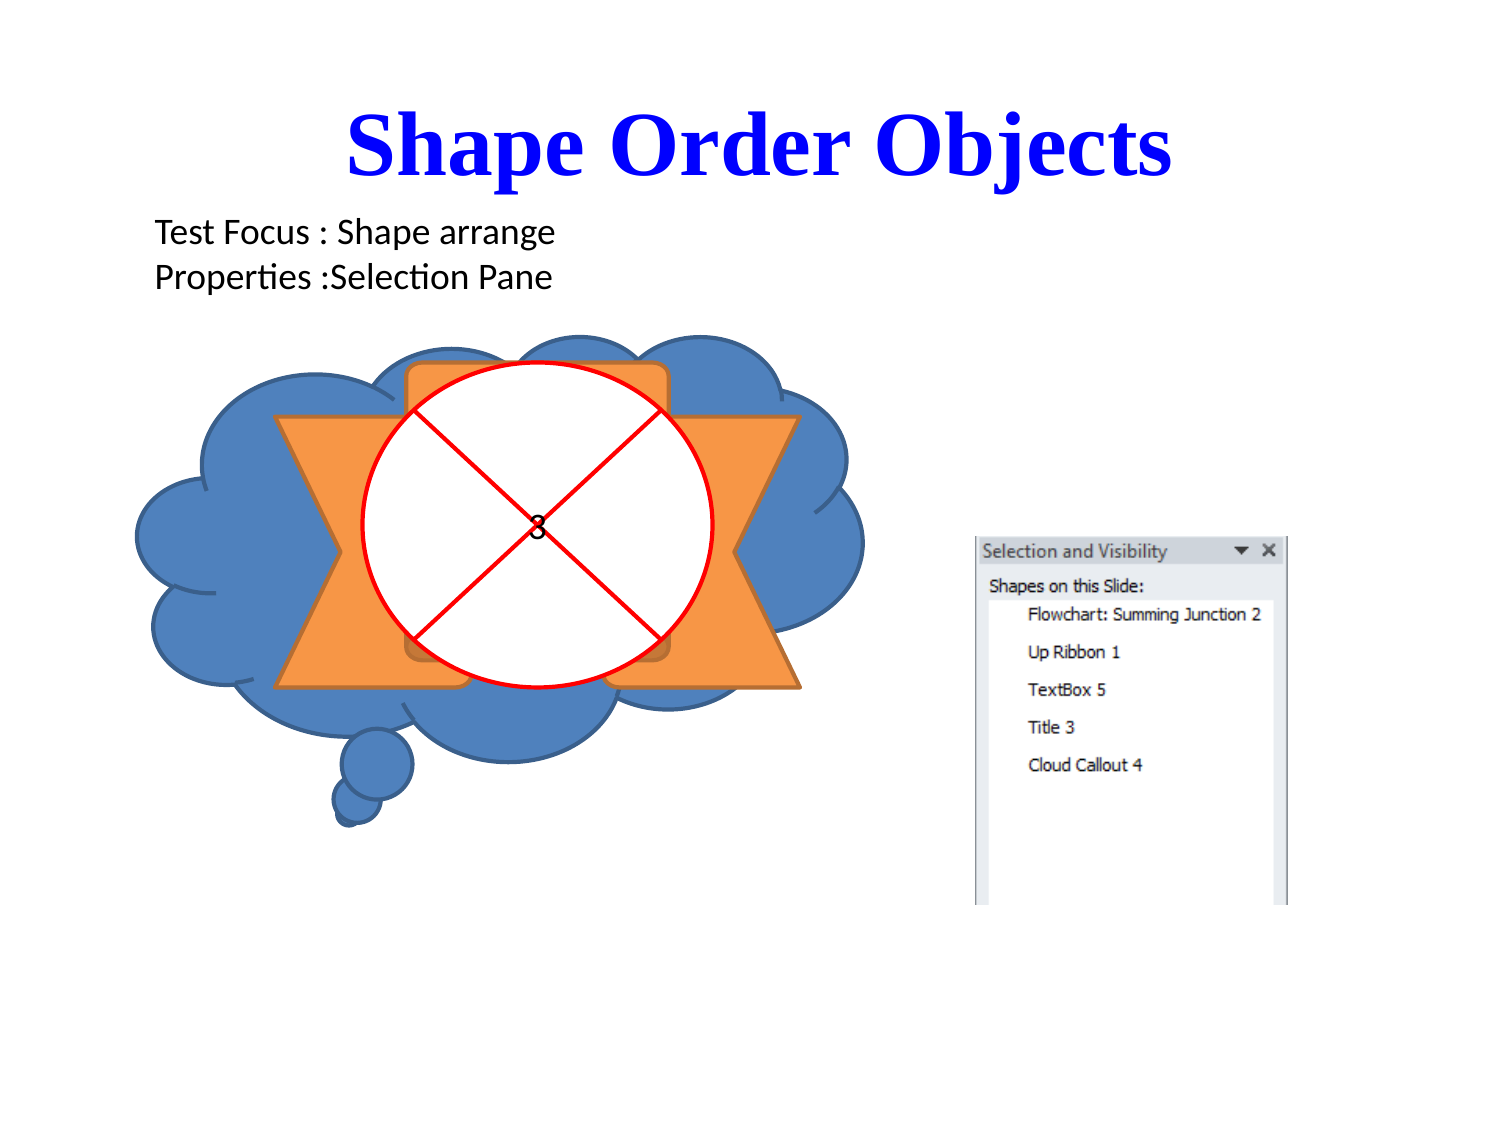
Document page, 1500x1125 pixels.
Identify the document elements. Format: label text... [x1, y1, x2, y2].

text_box 2 [273, 360, 522, 690]
text_box 2 [553, 360, 802, 690]
text_box Test Focus : Shape arrange Properties :Selection Pane [139, 199, 572, 305]
title Shape Order Objects [75, 45, 1425, 233]
text_box 3 [360, 360, 715, 690]
text_box 1 [518, 334, 865, 634]
text_box 1 [134, 346, 737, 828]
picture [974, 536, 1288, 905]
